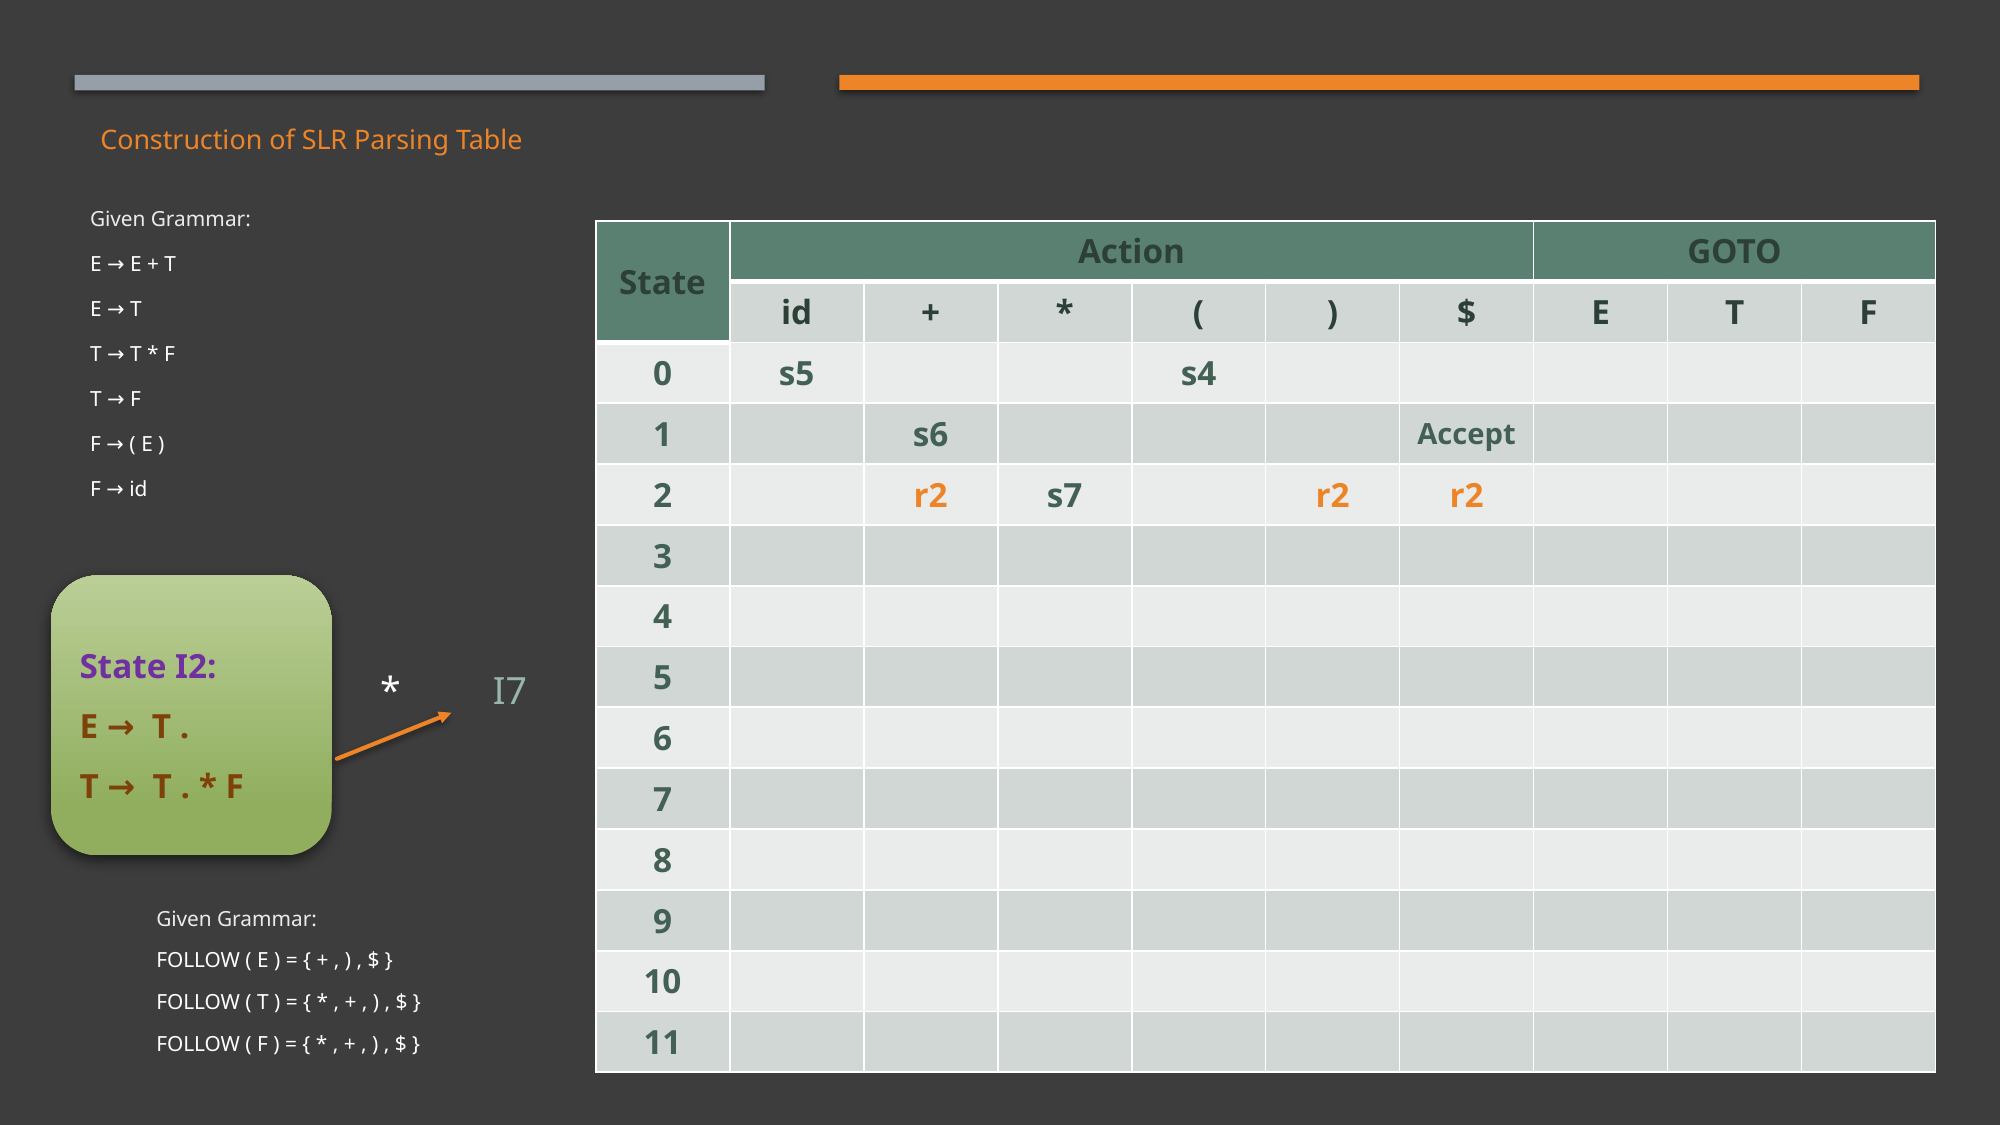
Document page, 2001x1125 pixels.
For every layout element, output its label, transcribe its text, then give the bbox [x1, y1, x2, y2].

table_cell r2 [865, 465, 997, 524]
table_cell [1400, 769, 1533, 828]
text_box State I2: E → T . T → T . * F [50, 575, 332, 856]
table_cell [1400, 830, 1533, 889]
table_cell T [1668, 284, 1801, 342]
table_cell [1133, 769, 1265, 828]
table_cell [1668, 587, 1801, 646]
table_cell [316, 714, 455, 857]
table_cell [1133, 465, 1265, 524]
table_cell [731, 526, 863, 585]
table_cell [1400, 952, 1533, 1011]
table_cell [1133, 587, 1265, 646]
table_header GOTO [1534, 222, 1935, 279]
table_cell r2 [1266, 465, 1399, 524]
table_cell s6 [865, 404, 997, 463]
table_cell [1668, 708, 1801, 767]
table_cell 6 [597, 708, 729, 767]
table_cell F [1802, 284, 1935, 342]
table_cell 8 [597, 830, 729, 889]
table_cell s4 [1133, 343, 1265, 402]
table_cell E [1534, 284, 1667, 342]
table_cell [42, 572, 346, 869]
table_cell [1668, 891, 1801, 950]
table_cell [1802, 830, 1935, 889]
table_cell [1534, 830, 1667, 889]
table_cell 5 [597, 647, 729, 706]
table_cell [1534, 891, 1667, 950]
table_cell $ [1400, 284, 1533, 342]
table_cell [999, 891, 1131, 950]
table_cell [1400, 343, 1533, 402]
table_cell 2 [597, 465, 729, 524]
table_cell [1266, 587, 1399, 646]
table_cell [865, 526, 997, 585]
table_cell ) [1266, 284, 1399, 342]
text_box I7 [464, 659, 556, 720]
table_cell [1534, 587, 1667, 646]
table_cell [1400, 587, 1533, 646]
table_cell [1534, 647, 1667, 706]
table_cell [1534, 708, 1667, 767]
table_cell [1668, 830, 1801, 889]
table_cell [1133, 952, 1265, 1011]
table_cell [1133, 647, 1265, 706]
table_cell [999, 769, 1131, 828]
text_box [0, 0, 2000, 1125]
table_cell [1266, 769, 1399, 828]
table_cell 3 [597, 526, 729, 585]
table_cell Accept [1400, 404, 1533, 463]
table_cell [865, 647, 997, 706]
table_cell [1400, 891, 1533, 950]
table_cell [1668, 952, 1801, 1011]
table_cell [1668, 526, 1801, 585]
table_cell [865, 708, 997, 767]
table_header Action [731, 222, 1533, 279]
table_cell [1266, 952, 1399, 1011]
table_cell [999, 830, 1131, 889]
table_cell [731, 465, 863, 524]
table_cell id [731, 284, 863, 342]
table_header State [597, 222, 729, 340]
table_cell [1400, 526, 1533, 585]
table_cell [731, 404, 863, 463]
table_cell [731, 891, 863, 950]
table_cell [1534, 952, 1667, 1011]
text_box * [365, 659, 428, 710]
table_cell [865, 769, 997, 828]
table_cell [999, 1012, 1131, 1071]
table_cell [1266, 830, 1399, 889]
table_cell [865, 587, 997, 646]
table_cell [865, 1012, 997, 1071]
table_cell [1534, 465, 1667, 524]
table_cell [1133, 830, 1265, 889]
table_cell [1133, 708, 1265, 767]
table_cell [999, 343, 1131, 402]
table_cell 9 [597, 891, 729, 950]
list Given Grammar: E → E + T E → T T → T * F T → F F → ( E ) F → id [75, 195, 385, 512]
table_cell [1400, 1012, 1533, 1071]
table_cell [1668, 343, 1801, 402]
table_cell [1266, 343, 1399, 402]
table_cell [1266, 891, 1399, 950]
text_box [336, 712, 452, 760]
table_cell + [865, 284, 997, 342]
table_cell [1802, 891, 1935, 950]
table_cell [1668, 1012, 1801, 1071]
table_cell [1668, 465, 1801, 524]
table_cell [999, 404, 1131, 463]
table_cell r2 [1400, 465, 1533, 524]
table_cell [731, 1012, 863, 1071]
table_cell [999, 587, 1131, 646]
table_cell [1133, 891, 1265, 950]
table_cell [1266, 708, 1399, 767]
title Construction of SLR Parsing Table [85, 103, 612, 175]
table_cell [865, 830, 997, 889]
table_cell [1668, 769, 1801, 828]
table_cell [1133, 526, 1265, 585]
table_cell 1 [597, 404, 729, 463]
table_cell s5 [731, 343, 863, 402]
table_cell [1400, 647, 1533, 706]
table_cell [999, 708, 1131, 767]
table_cell [1668, 404, 1801, 463]
table_cell [1400, 708, 1533, 767]
table_cell [1668, 647, 1801, 706]
table_cell [865, 952, 997, 1011]
table_cell 11 [597, 1012, 729, 1071]
table_cell [731, 647, 863, 706]
table_cell [1802, 952, 1935, 1011]
table_cell [1802, 587, 1935, 646]
table_cell 0 [597, 345, 729, 402]
table_cell * [999, 284, 1131, 342]
table_cell [1534, 1012, 1667, 1071]
table_cell [1534, 343, 1667, 402]
table_cell [731, 708, 863, 767]
table_cell [1266, 1012, 1399, 1071]
table_cell 7 [597, 769, 729, 828]
table_cell [1802, 769, 1935, 828]
table_cell [1133, 404, 1265, 463]
table_cell [1534, 404, 1667, 463]
table_cell [1802, 647, 1935, 706]
text_box [838, 74, 1920, 91]
table_cell [731, 587, 863, 646]
table_cell [1802, 708, 1935, 767]
text_box Given Grammar: FOLLOW ( E ) = { + , ) , $ } FOLLOW ( T ) = { * , + , ) , $ } FOLLOW ( F ) = { * , + , ) , $ } [141, 857, 481, 1104]
table_cell [1802, 343, 1935, 402]
table_cell [1802, 404, 1935, 463]
table_cell 10 [597, 952, 729, 1011]
table_cell [999, 526, 1131, 585]
table_cell [1802, 1012, 1935, 1071]
table_cell s7 [999, 465, 1131, 524]
table_cell [731, 769, 863, 828]
table_cell [865, 891, 997, 950]
table_cell [1133, 1012, 1265, 1071]
table_cell 4 [597, 587, 729, 646]
table_cell [1802, 465, 1935, 524]
table_cell [1534, 769, 1667, 828]
table_cell [1266, 526, 1399, 585]
table_cell [731, 952, 863, 1011]
table_cell [999, 952, 1131, 1011]
text_box [74, 74, 766, 92]
table_cell ( [1133, 284, 1265, 342]
table_cell [865, 343, 997, 402]
table_cell [1802, 526, 1935, 585]
table_cell [1266, 404, 1399, 463]
table_cell [731, 830, 863, 889]
table_cell [1534, 526, 1667, 585]
table_cell [1266, 647, 1399, 706]
table_cell [999, 647, 1131, 706]
